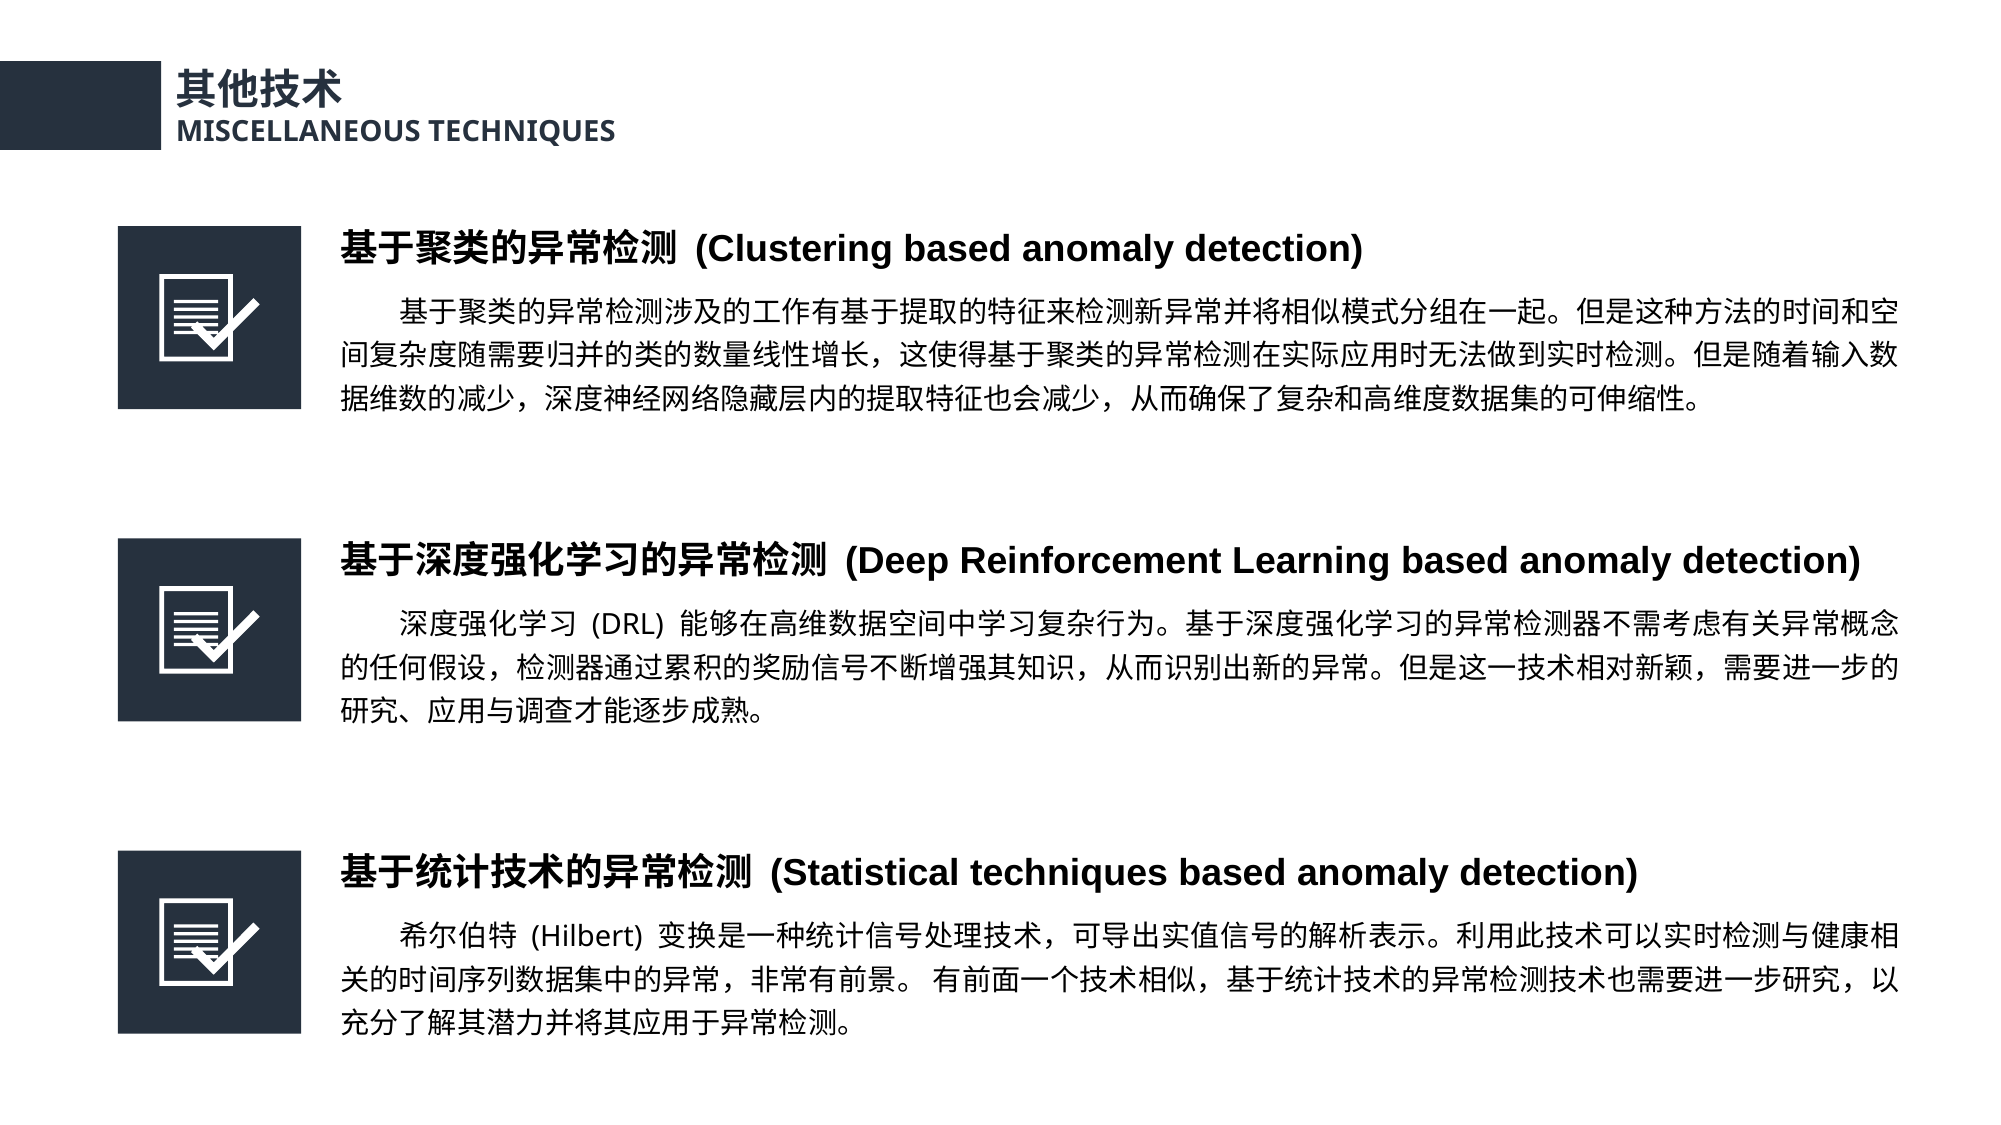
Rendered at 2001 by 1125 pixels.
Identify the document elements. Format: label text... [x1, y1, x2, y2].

text_box [117, 849, 302, 1035]
text_box 基于聚类的异常检测涉及的工作有基于提取的特征来检测新异常并将相似模式分组在一起。但是这种方法的时间和空间复杂度随需要归并的类的数量线性增长，这使得基于聚类的异常检测在实际应用时无法做到实时检测。但是随着输入数据维数的减少，深度神经网络隐藏层内的提取特征也会减少，从而确保了复杂和高维度数据集的可伸缩性。 [325, 276, 1915, 423]
text_box 基于统计技术的异常检测 (Statistical techniques based anomaly detection) [325, 840, 1791, 901]
text_box [158, 272, 262, 363]
text_box 希尔伯特 (Hilbert) 变换是一种统计信号处理技术，可导出实值信号的解析表示。利用此技术可以实时检测与健康相关的时间序列数据集中的异常，非常有前景。 有前面一个技术相似，基于统计技术的异常检测技术也需要进一步研究，以充分了解其潜力并将其应用于异常检测。 [325, 901, 1915, 1048]
text_box 基于聚类的异常检测 (Clustering based anomaly detection) [325, 216, 1757, 276]
text_box [158, 585, 262, 675]
text_box 深度强化学习 (DRL) 能够在高维数据空间中学习复杂行为。基于深度强化学习的异常检测器不需考虑有关异常概念的任何假设，检测器通过累积的奖励信号不断增强其知识，从而识别出新的异常。但是这一技术相对新颖，需要进一步的研究、应用与调查才能逐步成熟。 [325, 589, 1915, 735]
text_box [158, 897, 262, 987]
text_box 基于深度强化学习的异常检测 (Deep Reinforcement Learning based anomaly detection) [325, 528, 1882, 589]
text_box [0, 60, 161, 151]
text_box [117, 537, 302, 722]
text_box 其他技术 MISCELLANEOUS TECHNIQUES [161, 55, 820, 155]
text_box [117, 225, 302, 410]
